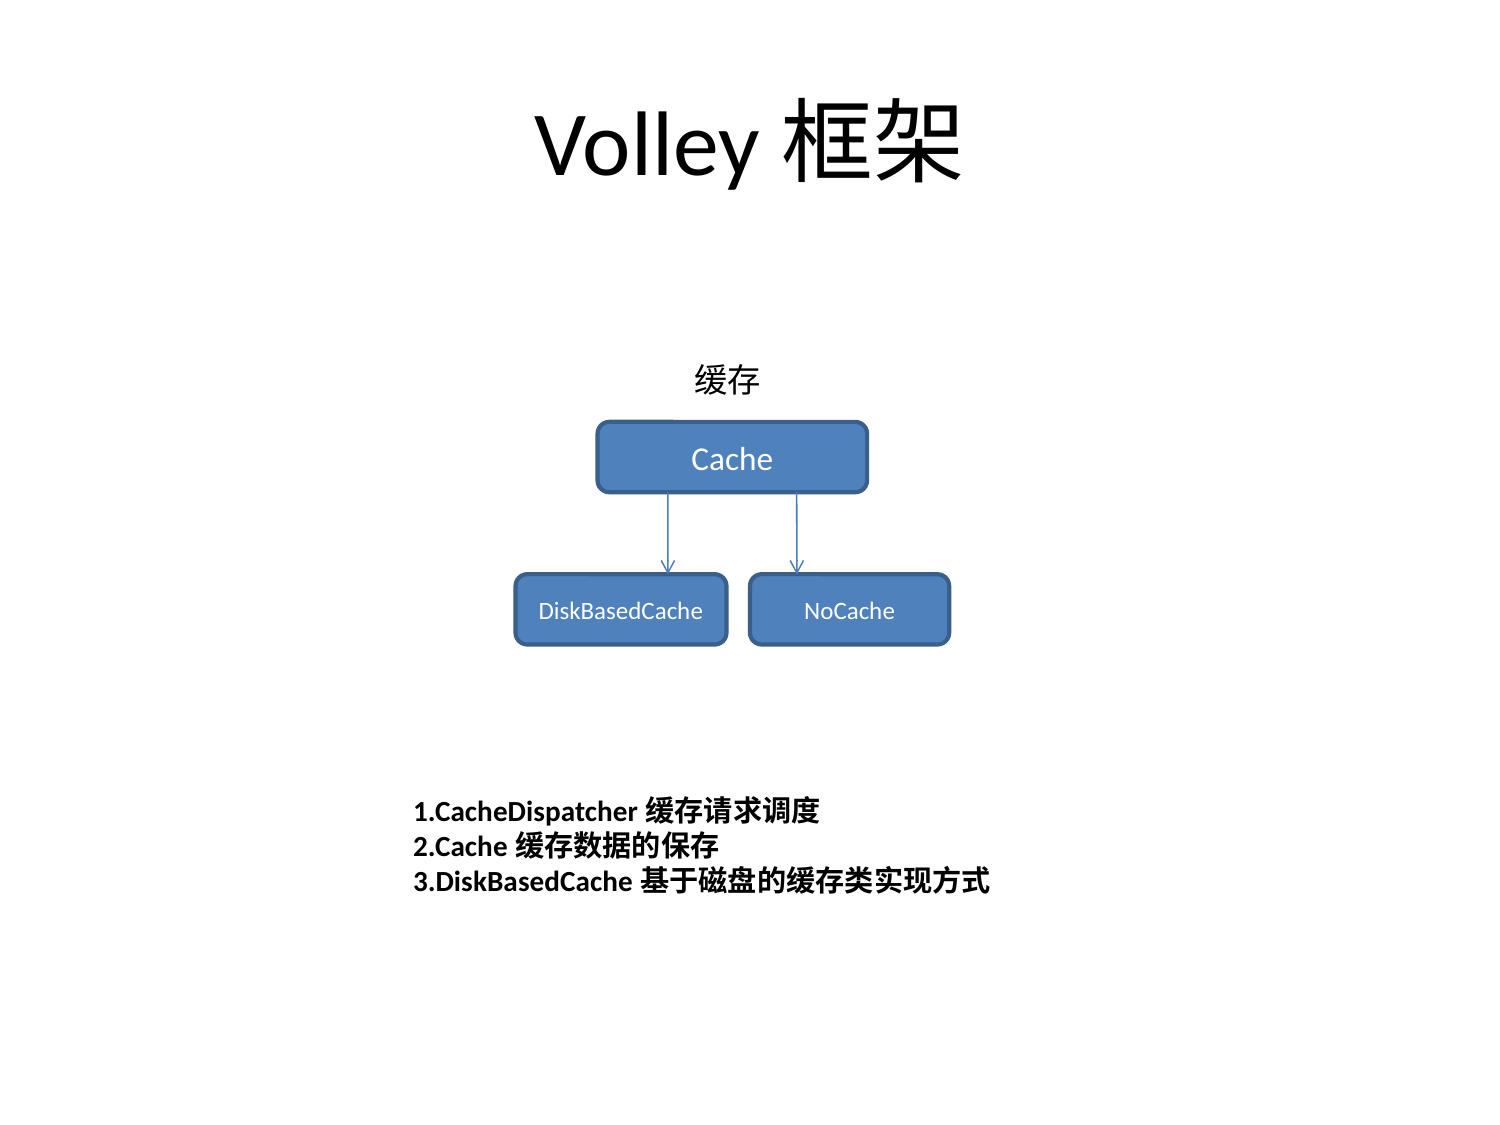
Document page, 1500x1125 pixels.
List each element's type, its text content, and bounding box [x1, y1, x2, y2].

text_box 1.CacheDispatcher缓存请求调度 2.Cache缓存数据的保存 3.DiskBasedCache基于磁盘的缓存类实现方式 [398, 785, 1336, 950]
text_box NoCache [747, 572, 952, 647]
text_box Cache [595, 419, 870, 495]
text_box DiskBasedCache [513, 572, 729, 647]
title Volley框架 [75, 45, 1425, 233]
text_box 缓存 [679, 351, 797, 407]
